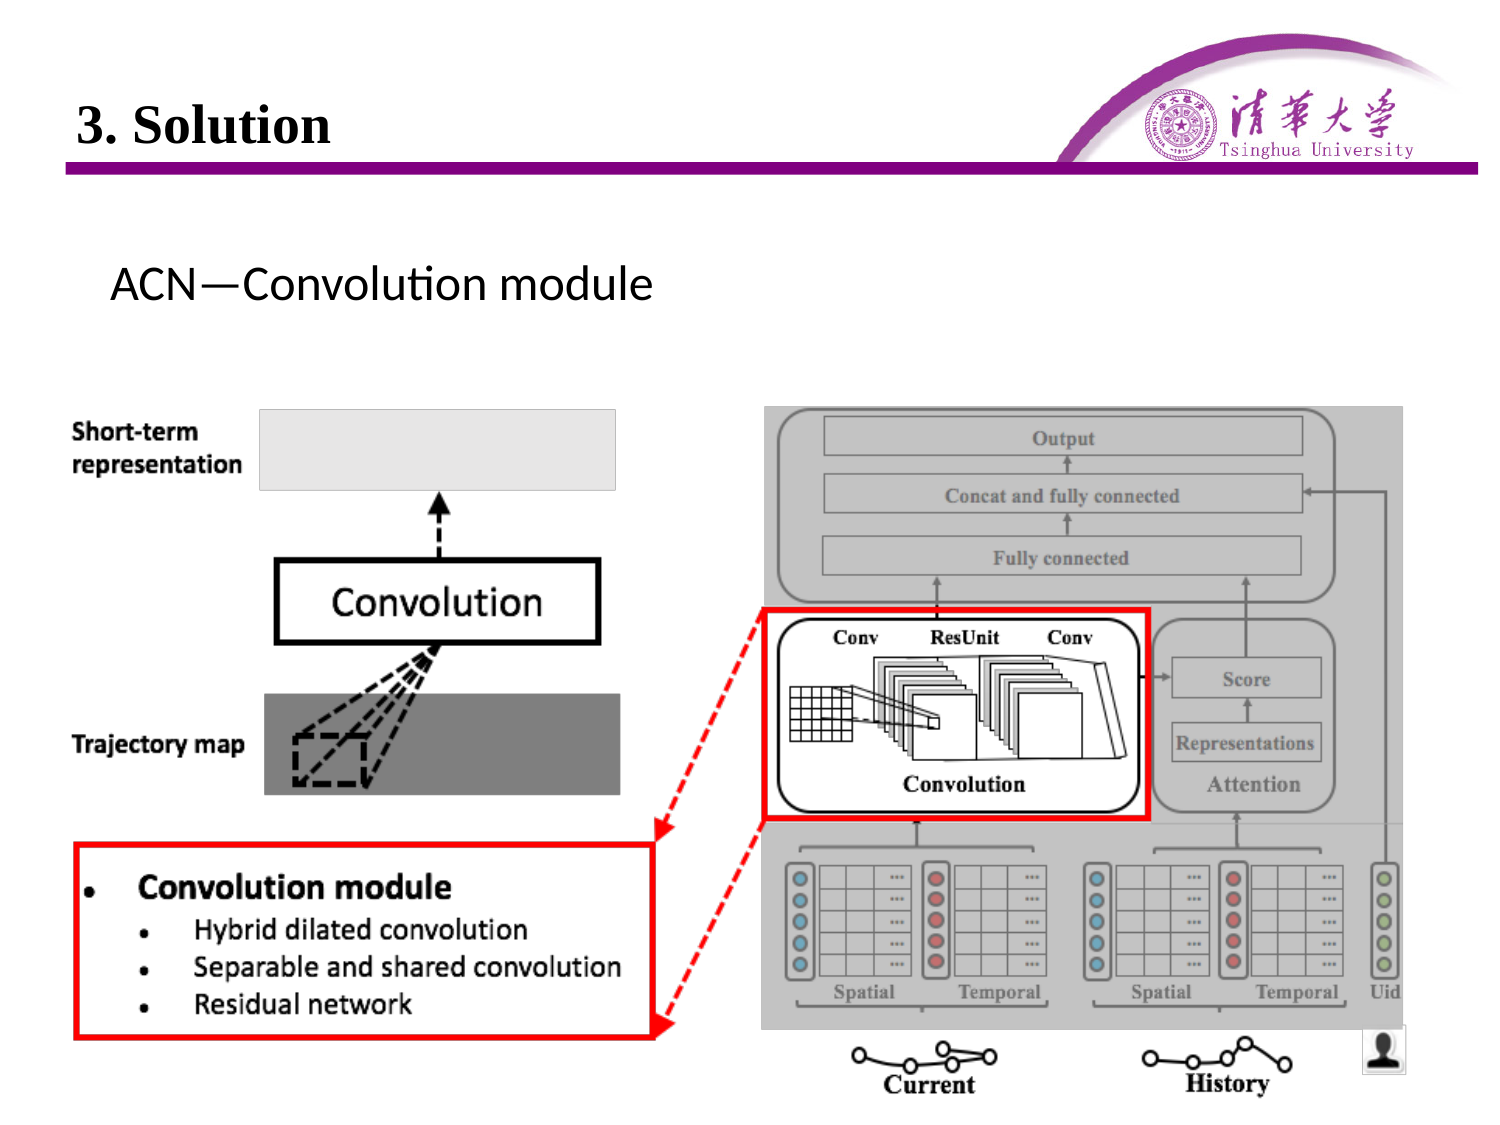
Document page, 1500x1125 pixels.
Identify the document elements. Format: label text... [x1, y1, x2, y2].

text_box ACN—Convolution module [102, 243, 662, 318]
picture [1050, 30, 1475, 162]
picture [54, 405, 1445, 1117]
title 3. Solution [68, 79, 1078, 164]
